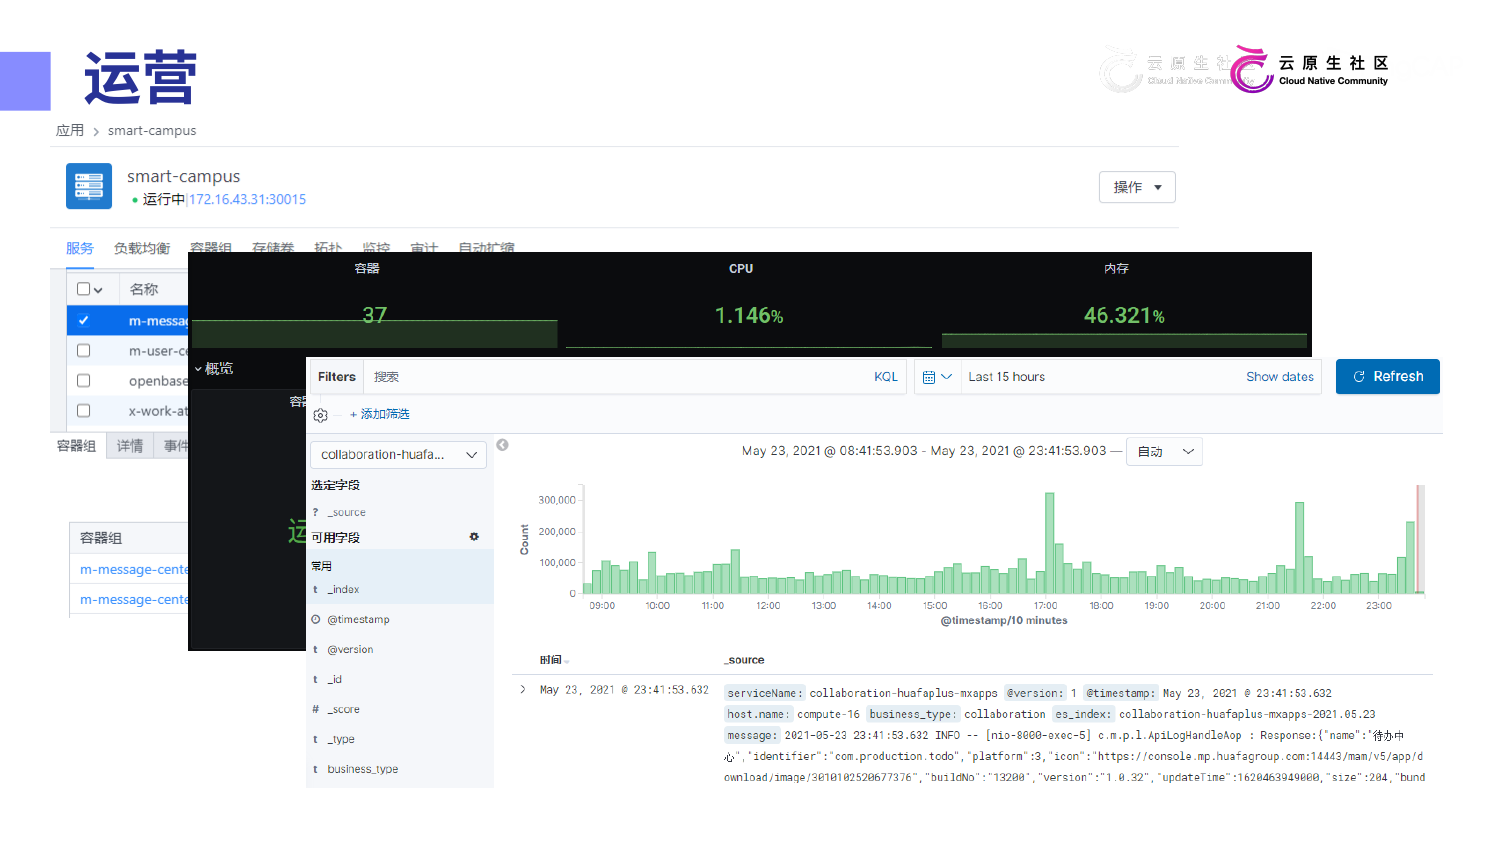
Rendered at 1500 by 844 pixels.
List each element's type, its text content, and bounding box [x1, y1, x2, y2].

text_box [0, 51, 52, 112]
picture [50, 119, 1443, 788]
picture [1092, 32, 1463, 106]
text_box 运营 [68, 33, 947, 119]
